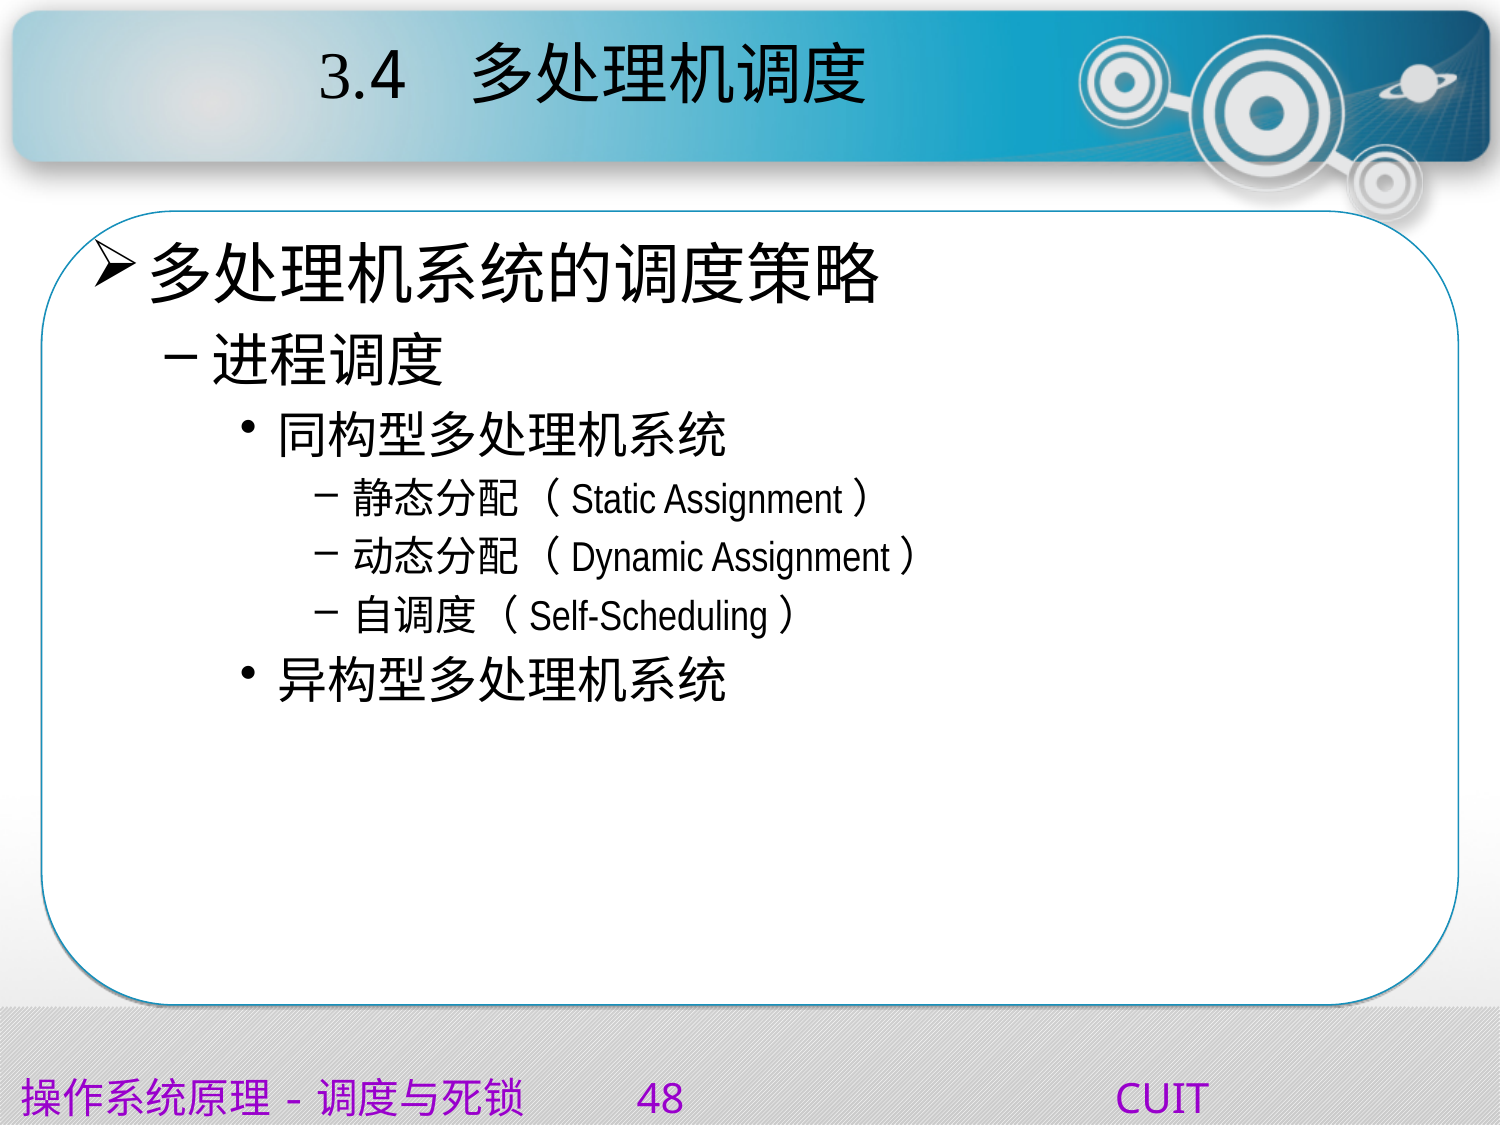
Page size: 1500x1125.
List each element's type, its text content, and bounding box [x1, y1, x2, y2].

picture [0, 0, 1500, 1006]
title 3.4 多处理机调度 [75, 24, 1128, 212]
list 多处理机系统的调度策略 进程调度 同构型多处理机系统 静态分配（Static Assignment） 动态分配（Dynamic Assignment） 自调度（Self-Scheduling） 异构型多处理机系统 [75, 224, 1425, 1005]
